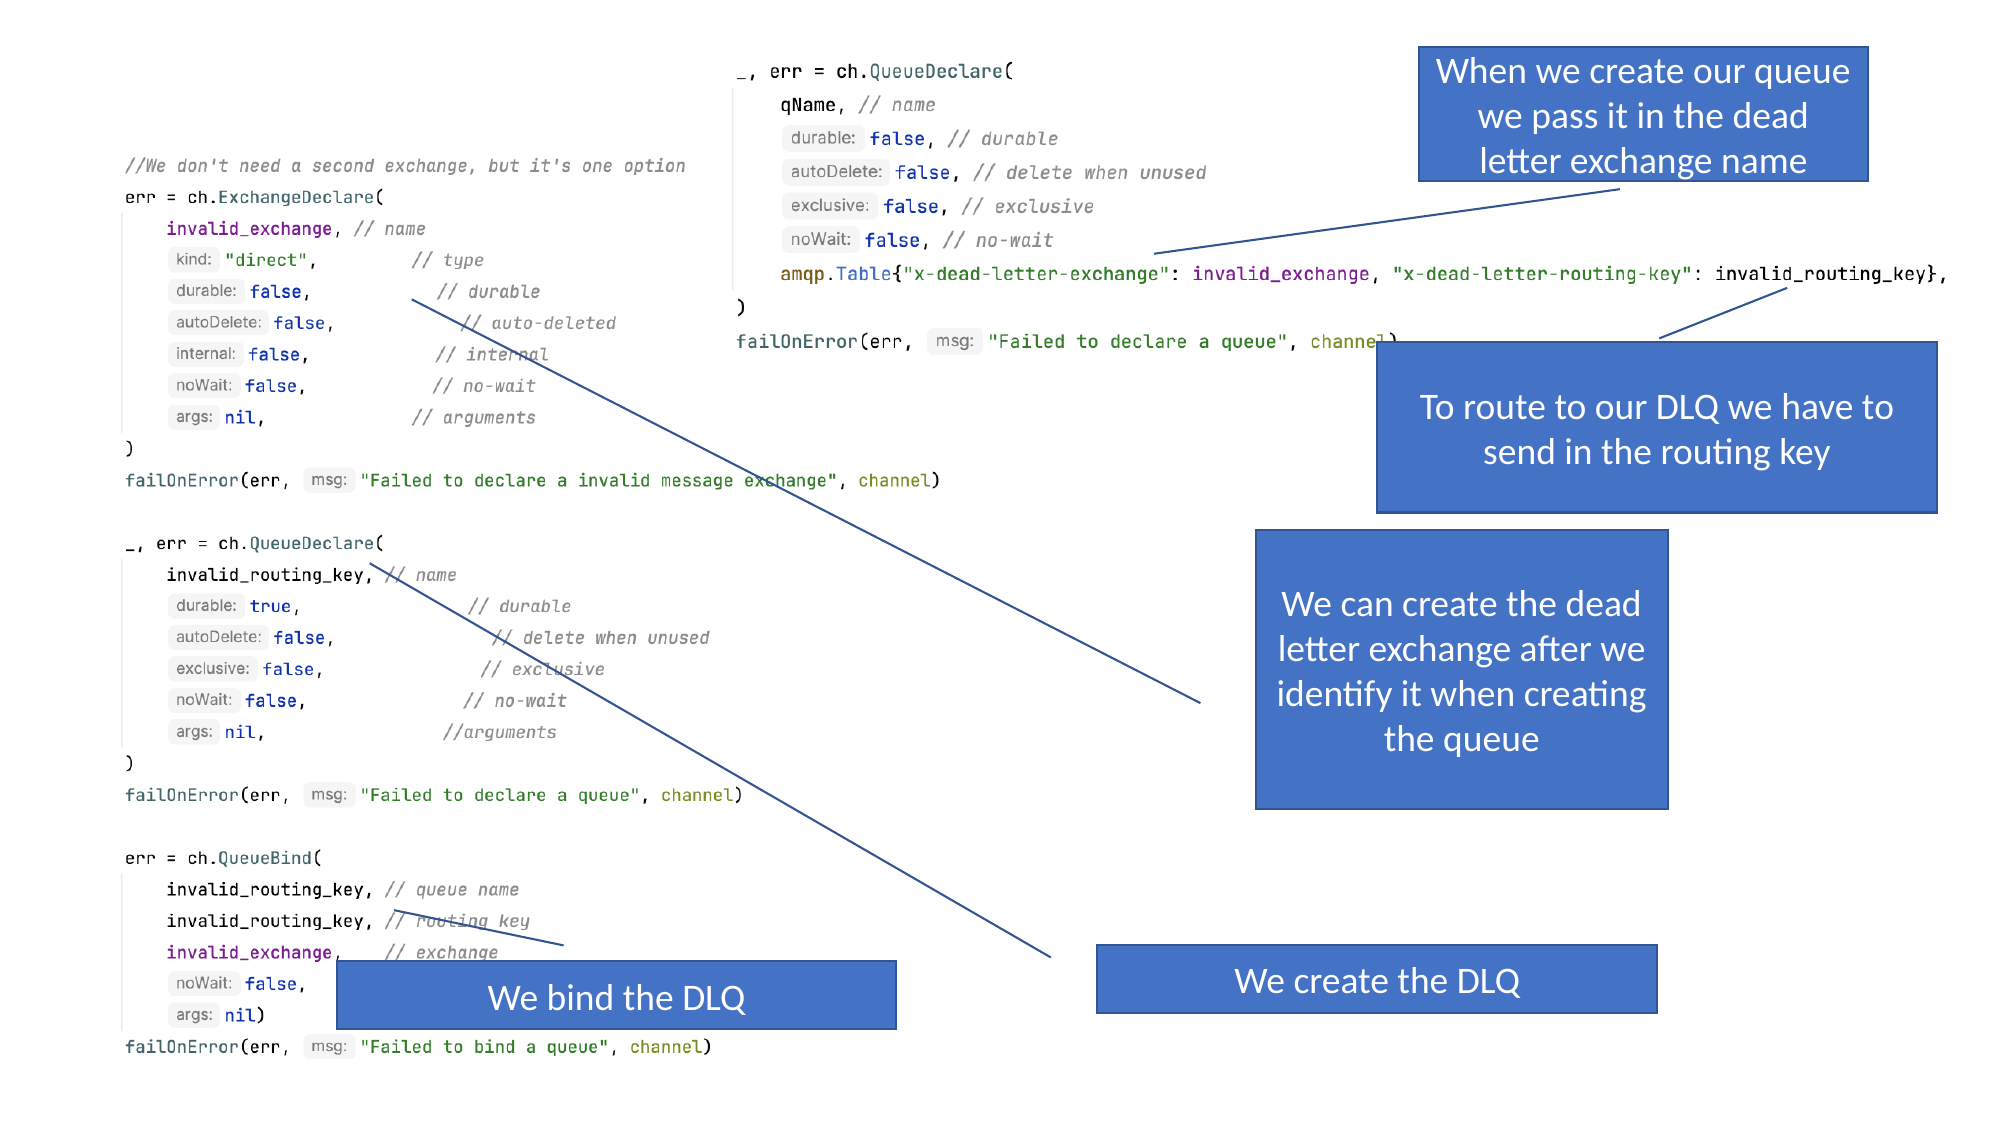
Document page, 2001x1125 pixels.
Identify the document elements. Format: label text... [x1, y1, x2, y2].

text_box We can create the dead letter exchange after we identify it when creating the queue [1076, 638, 1201, 705]
text_box To route to our DLQ we have to send in the routing key [1376, 378, 1938, 514]
picture [86, 40, 1972, 1084]
text_box We create the DLQ [1096, 944, 1658, 1014]
text_box We can create the dead letter exchange after we identify it when creating the queue [1255, 529, 1669, 810]
